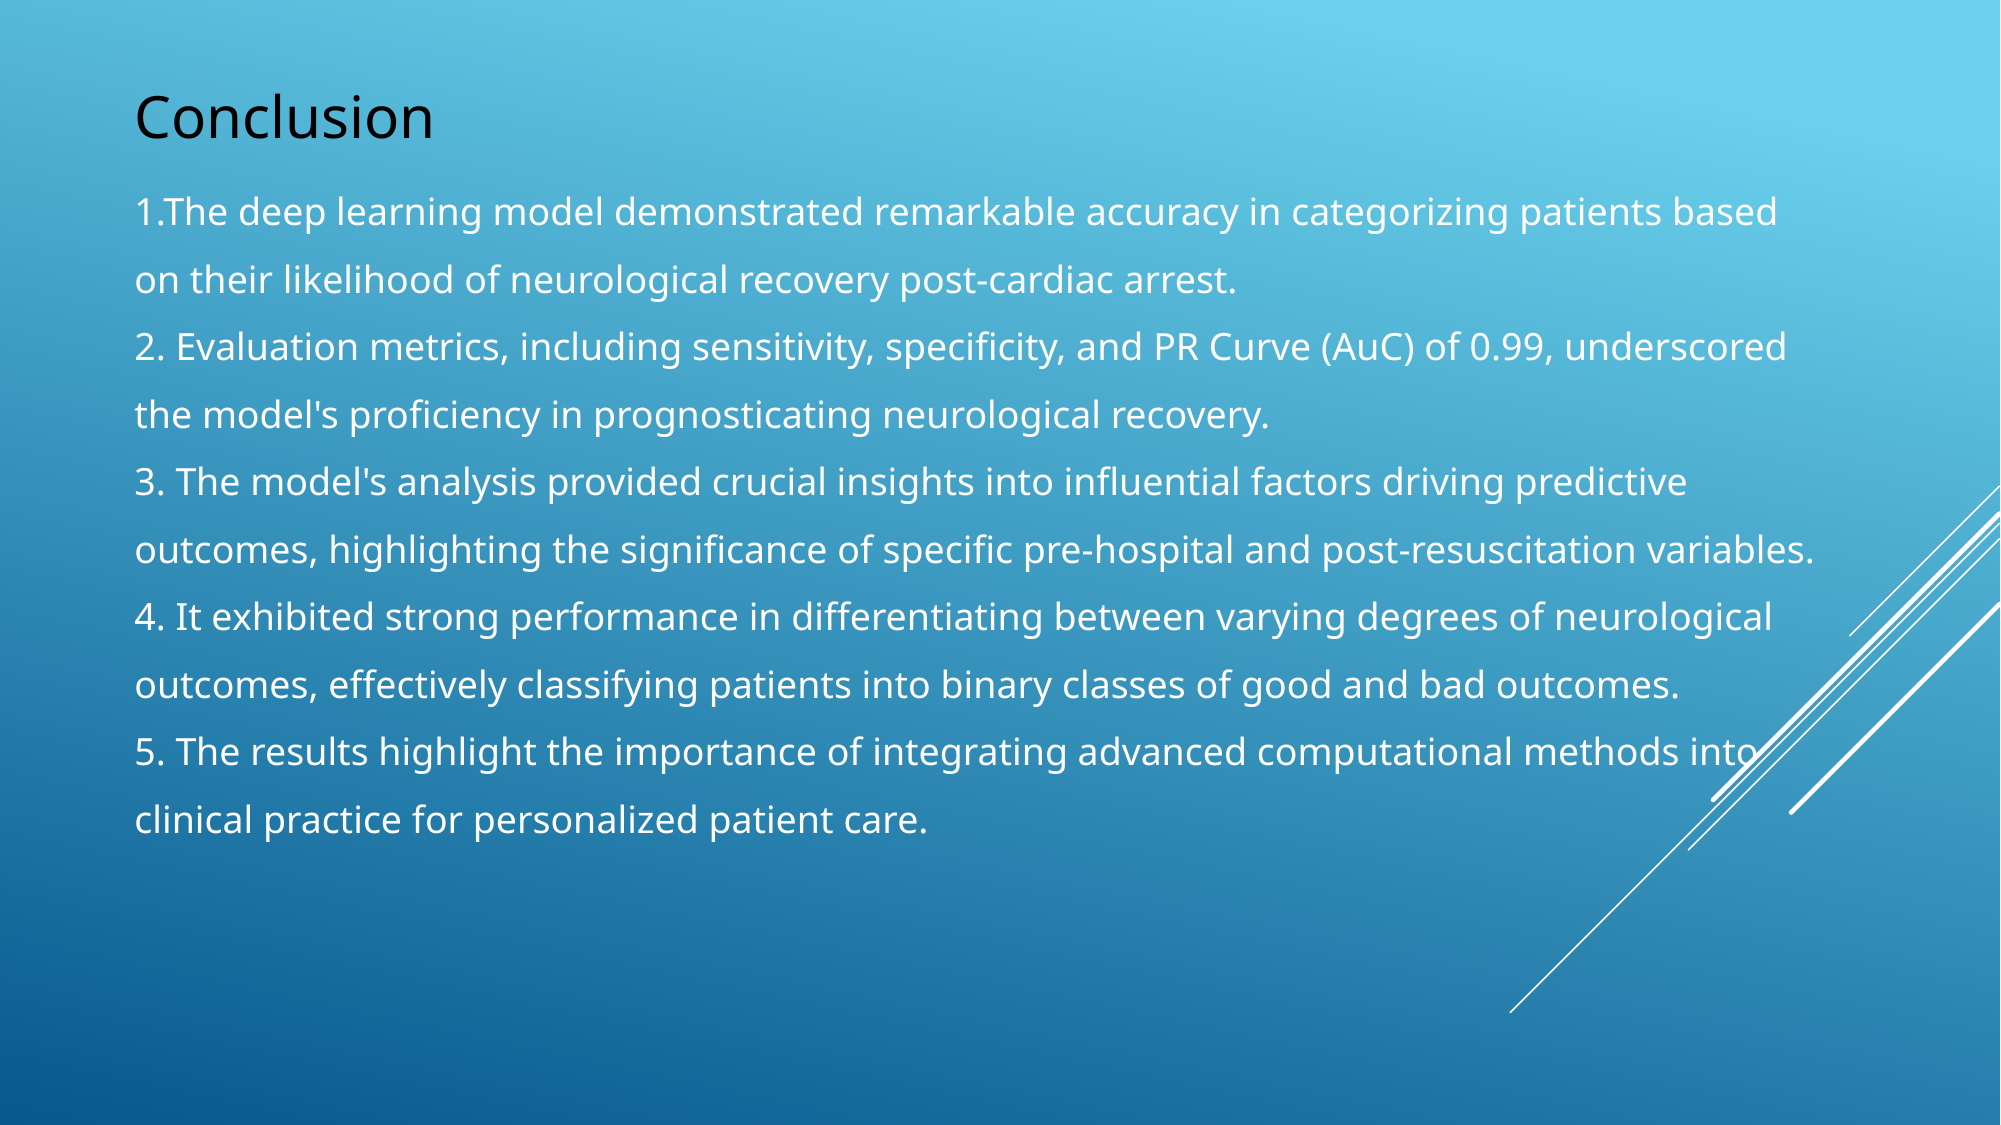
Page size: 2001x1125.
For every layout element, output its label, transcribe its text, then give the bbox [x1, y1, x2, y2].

text_box Conclusion [119, 72, 821, 158]
text_box 1.The deep learning model demonstrated remarkable accuracy in categorizing patients based on their likelihood of neurological recovery post-cardiac arrest. 2. Evaluation metrics, including sensitivity, specificity, and PR Curve (AuC) of 0.99, underscored the model's proficiency in prognosticating neurological recovery. 3. The model's analysis provided crucial insights into influential factors driving predictive outcomes, highlighting the significance of specific pre-hospital and post-resuscitation variables. 4. It exhibited strong performance in differentiating between varying degrees of neurological outcomes, effectively classifying patients into binary classes of good and bad outcomes. 5. The results highlight the importance of integrating advanced computational methods into clinical practice for personalized patient care. [119, 158, 1846, 848]
